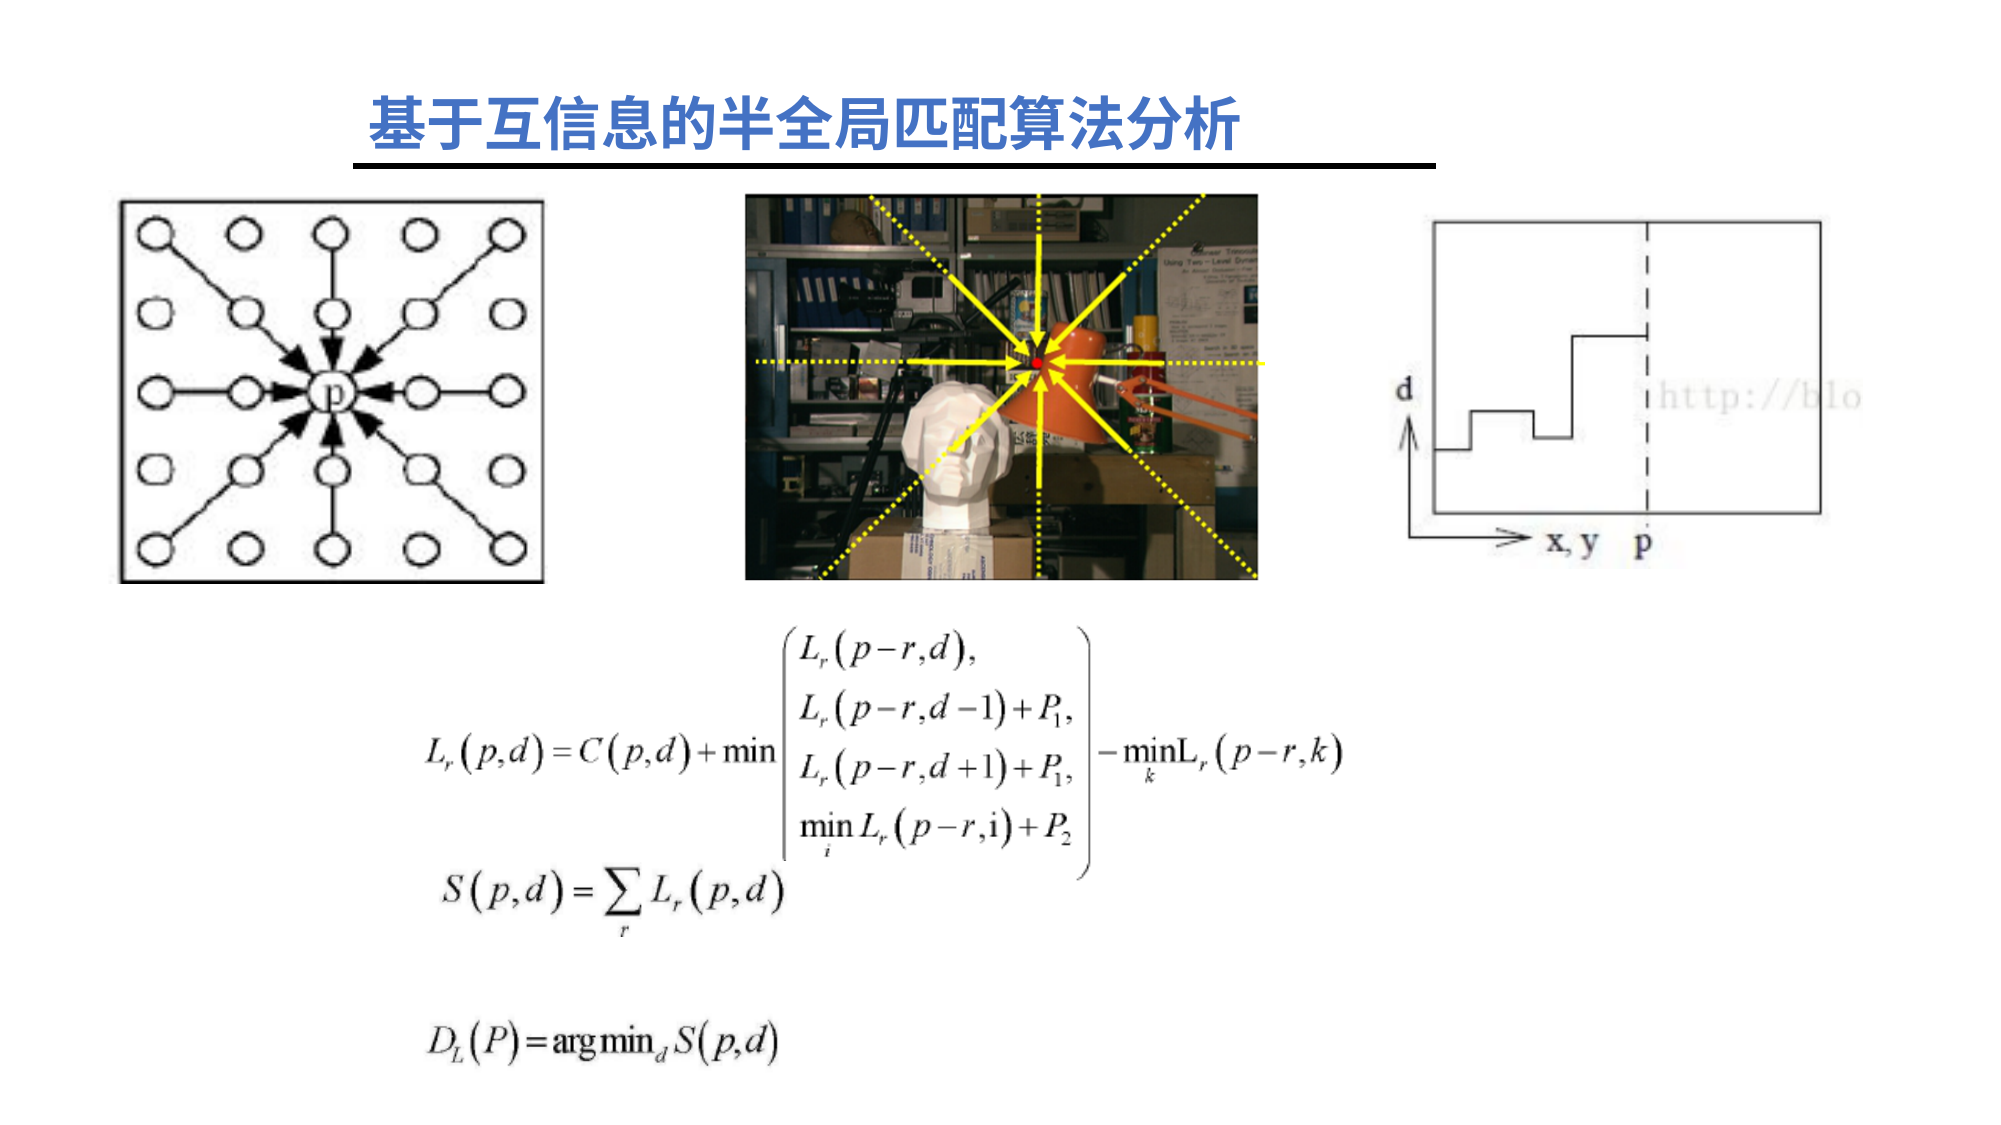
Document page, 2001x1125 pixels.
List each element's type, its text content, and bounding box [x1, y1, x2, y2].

picture [107, 190, 548, 584]
picture [735, 186, 1265, 588]
picture [353, 619, 1348, 937]
picture [419, 1009, 793, 1074]
picture [1381, 190, 1863, 569]
title 基于互信息的半全局匹配算法分析 [353, 54, 1647, 191]
